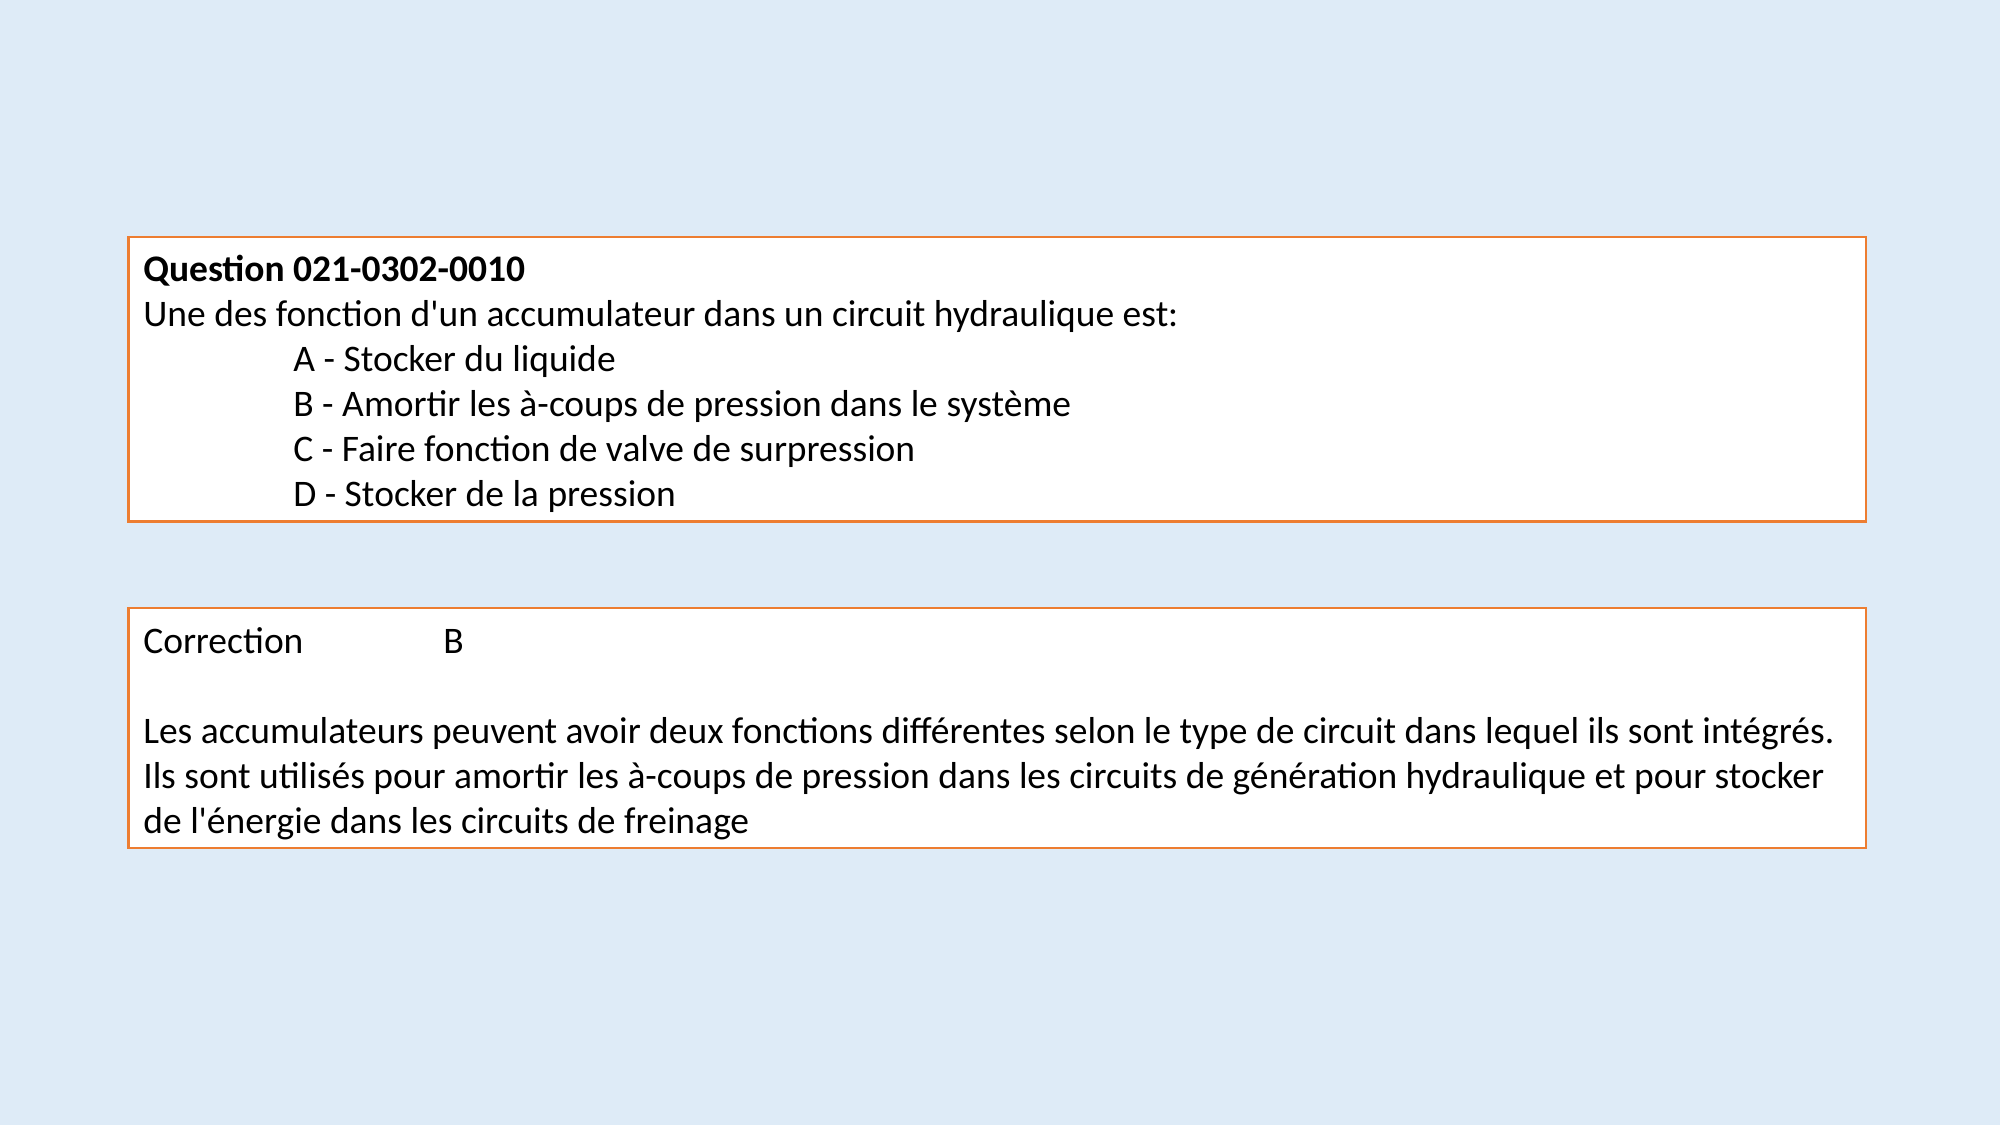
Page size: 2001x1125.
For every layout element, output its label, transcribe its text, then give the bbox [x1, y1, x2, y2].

text_box Question 021-0302-0010 Une des fonction d'un accumulateur dans un circuit hydraulique est: A - Stocker du liquide B - Amortir les à-coups de pression dans le système C - Faire fonction de valve de surpression D - Stocker de la pression [127, 236, 1867, 523]
text_box Correction B Les accumulateurs peuvent avoir deux fonctions différentes selon le type de circuit dans lequel ils sont intégrés. Ils sont utilisés pour amortir les à-coups de pression dans les circuits de génération hydraulique et pour stocker de l'énergie dans les circuits de freinage [127, 607, 1867, 849]
